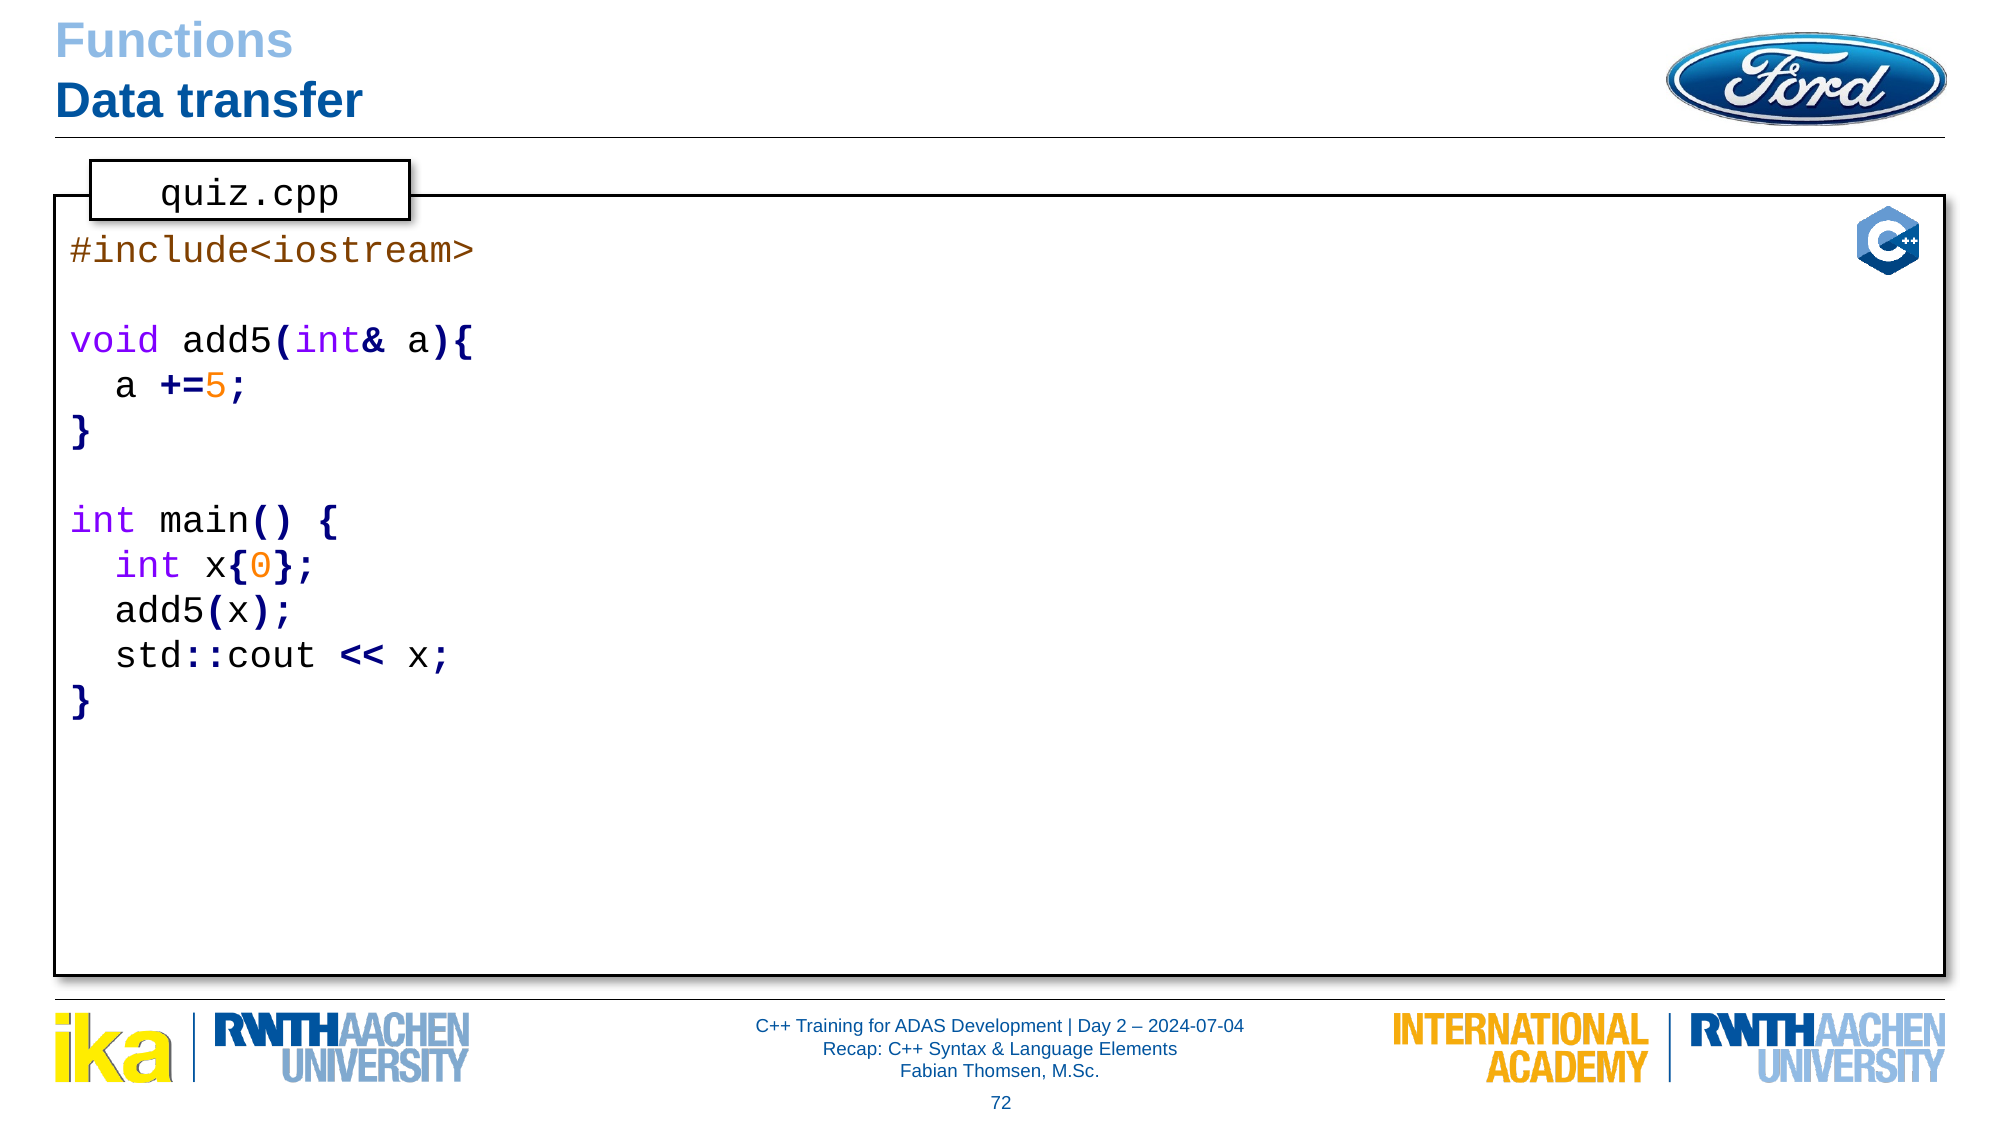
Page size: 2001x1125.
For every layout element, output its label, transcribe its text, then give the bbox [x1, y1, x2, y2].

picture [55, 1012, 469, 1083]
list Functions Data transfer [55, 7, 1945, 129]
picture [1394, 1012, 1945, 1083]
slide_number 72 [962, 1082, 1040, 1122]
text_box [54, 160, 1945, 976]
